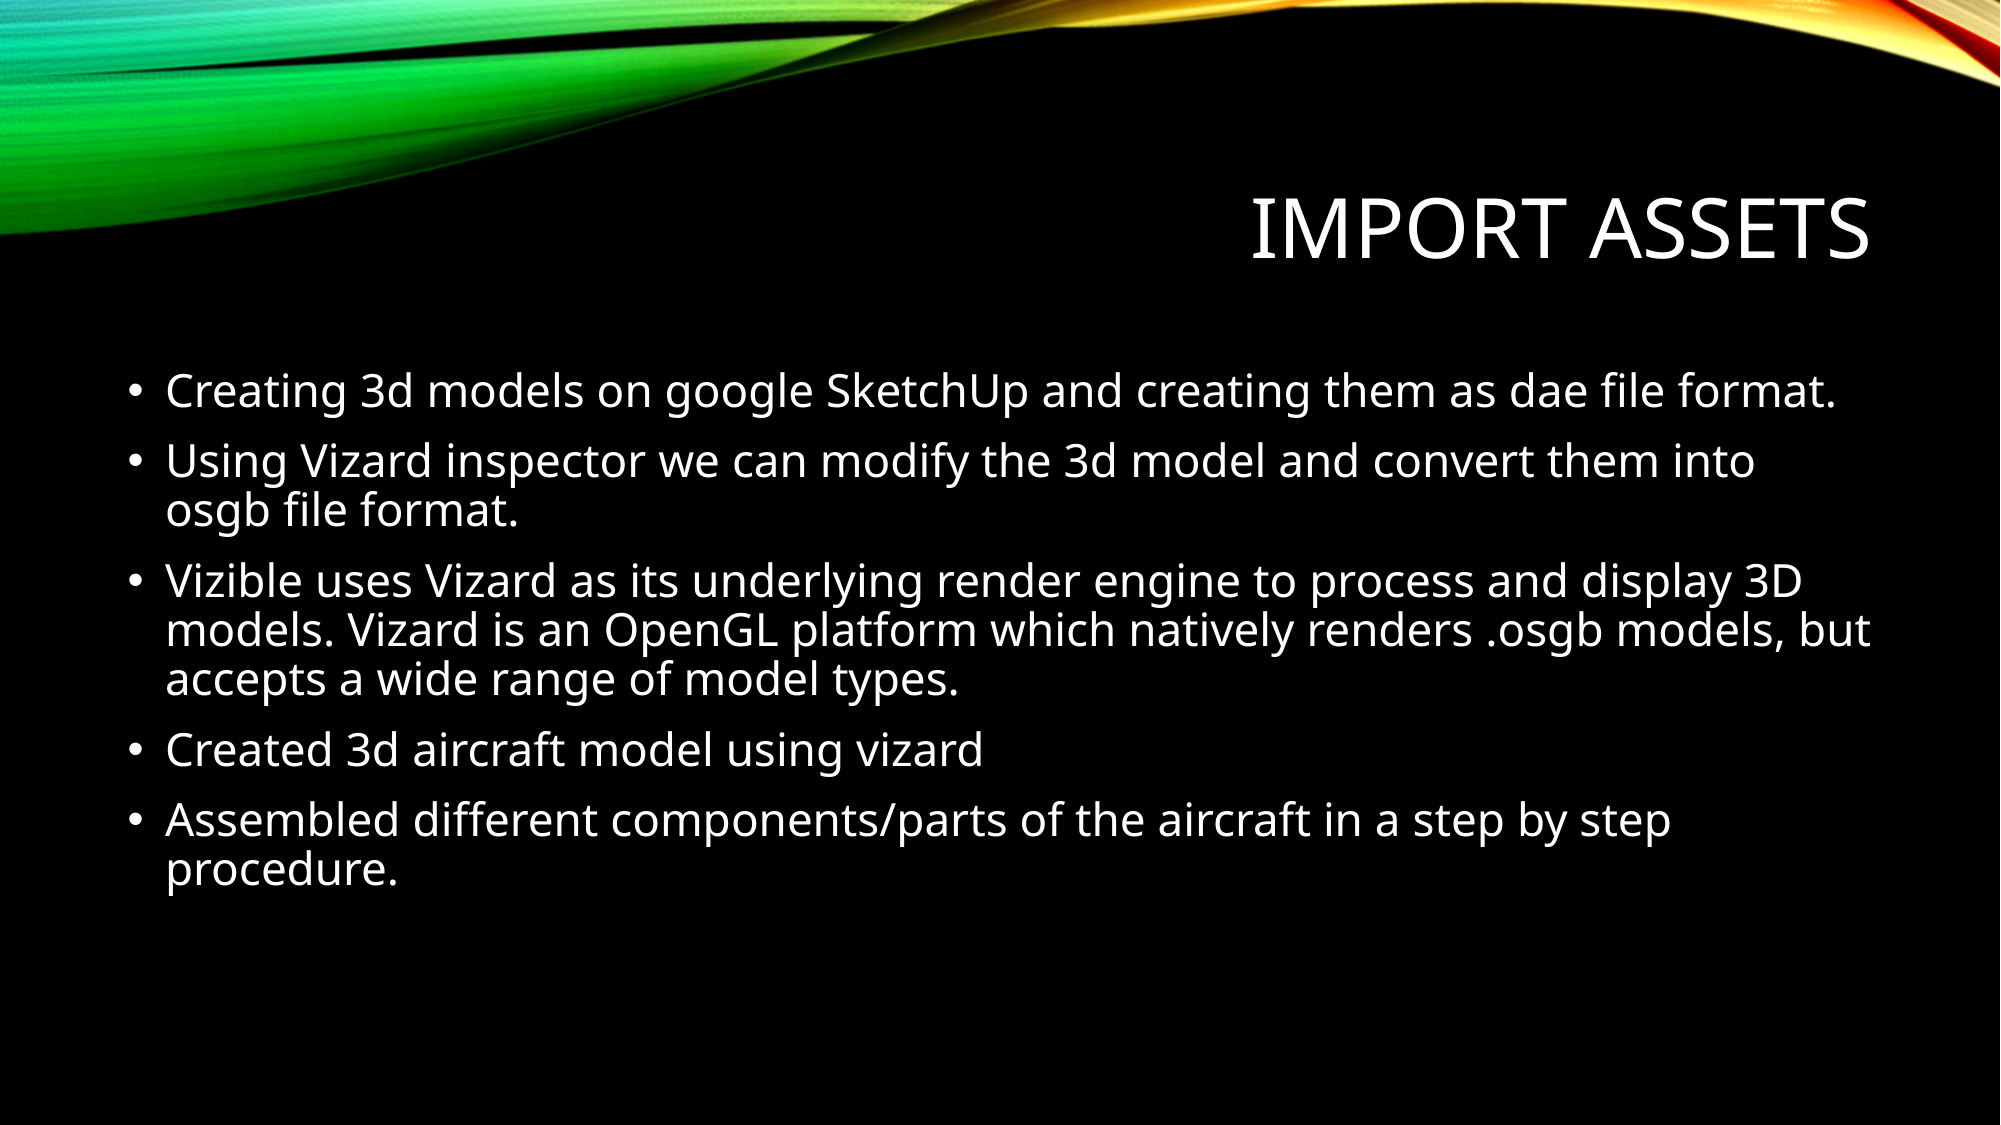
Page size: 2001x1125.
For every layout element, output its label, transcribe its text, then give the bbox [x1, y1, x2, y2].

title Import assets [474, 125, 1888, 338]
picture [0, 0, 2000, 237]
list Creating 3d models on google SketchUp and creating them as dae file format. Using Vizard inspector we can modify the 3d model and convert them into osgb file format. Vizible uses Vizard as its underlying render engine to process and display 3D models. Vizard is an OpenGL platform which natively renders .osgb models, but accepts a wide range of model types. Created 3d aircraft model using vizard Assembled different components/parts of the aircraft in a step by step procedure. [112, 360, 1888, 1021]
